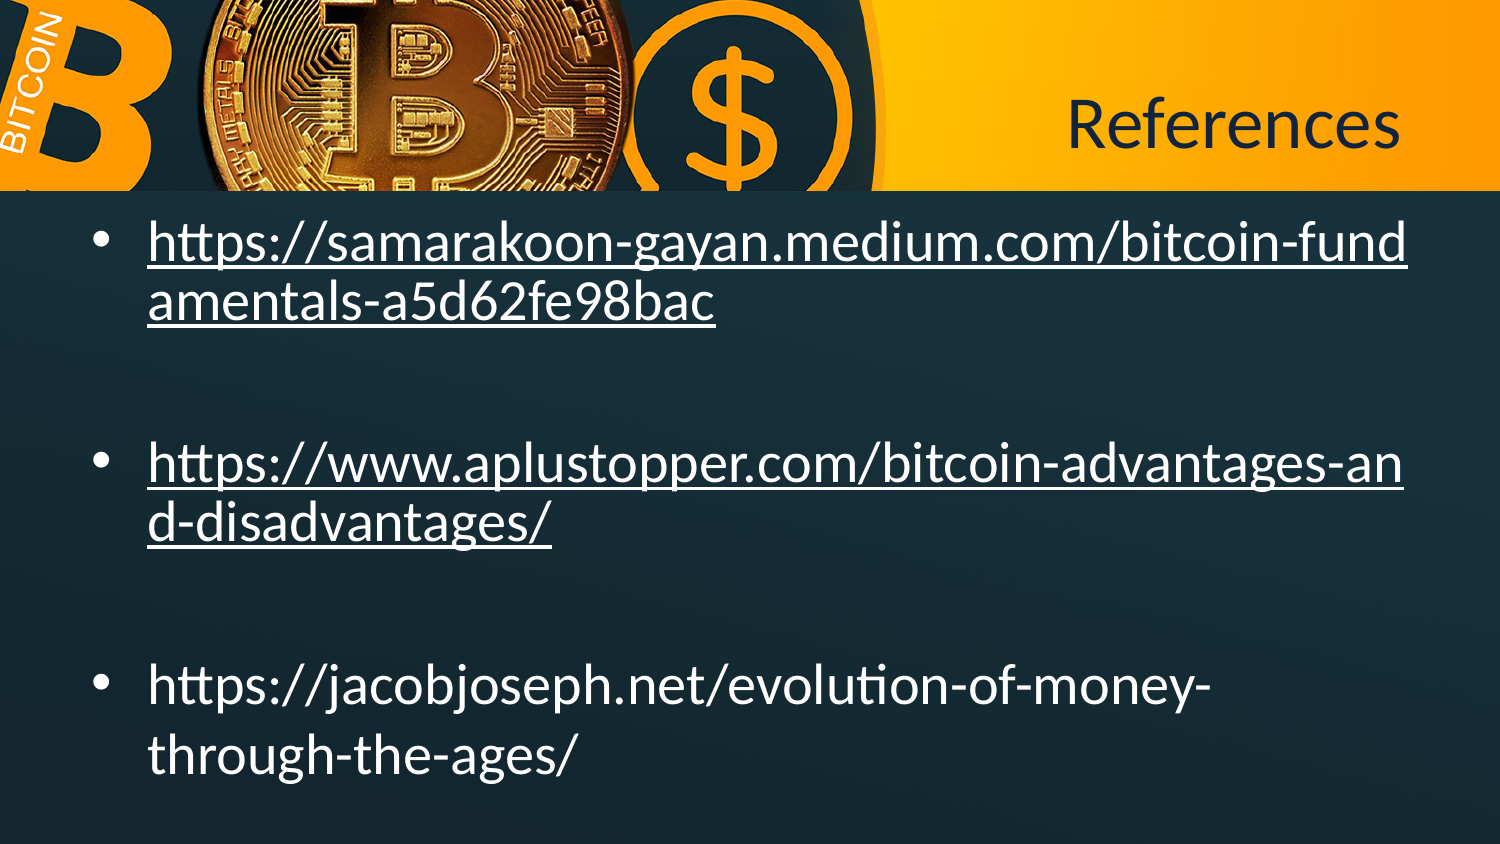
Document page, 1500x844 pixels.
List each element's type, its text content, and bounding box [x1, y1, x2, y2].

picture [0, 0, 1500, 844]
title References [78, 56, 1434, 182]
list https://samarakoon-gayan.medium.com/bitcoin-fundamentals-a5d62fe98bac https://www.aplustopper.com/bitcoin-advantages-and-disadvantages/ https://jacobjoseph.net/evolution-of-money-through-the-ages/ [76, 195, 1429, 784]
